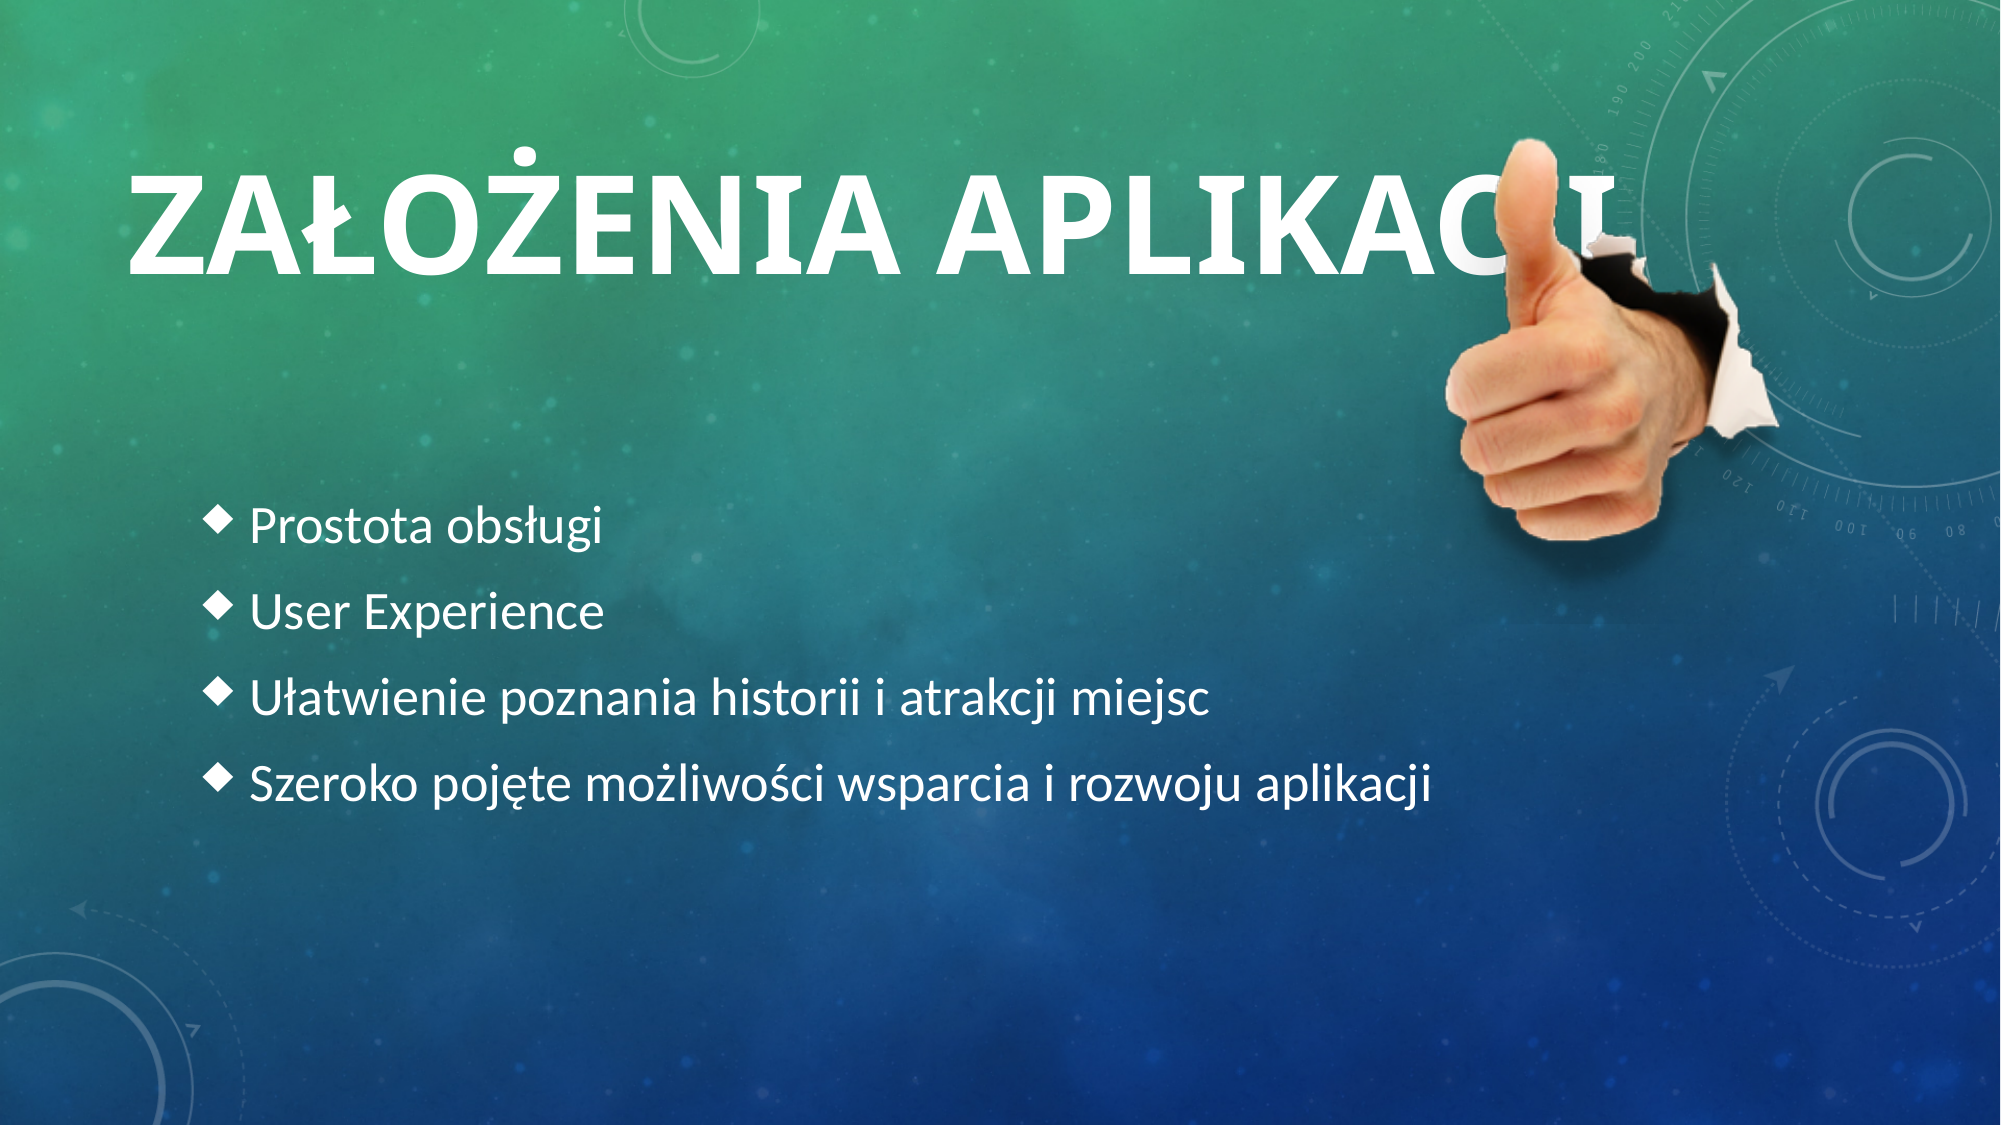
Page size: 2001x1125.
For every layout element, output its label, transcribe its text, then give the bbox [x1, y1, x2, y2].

title Założenia Aplikacji [112, 99, 1352, 339]
picture [0, 0, 2001, 1125]
list Prostota obsługi User Experience Ułatwienie poznania historii i atrakcji miejsc Szeroko pojęte możliwości wsparcia i rozwoju aplikacji [112, 351, 1775, 950]
